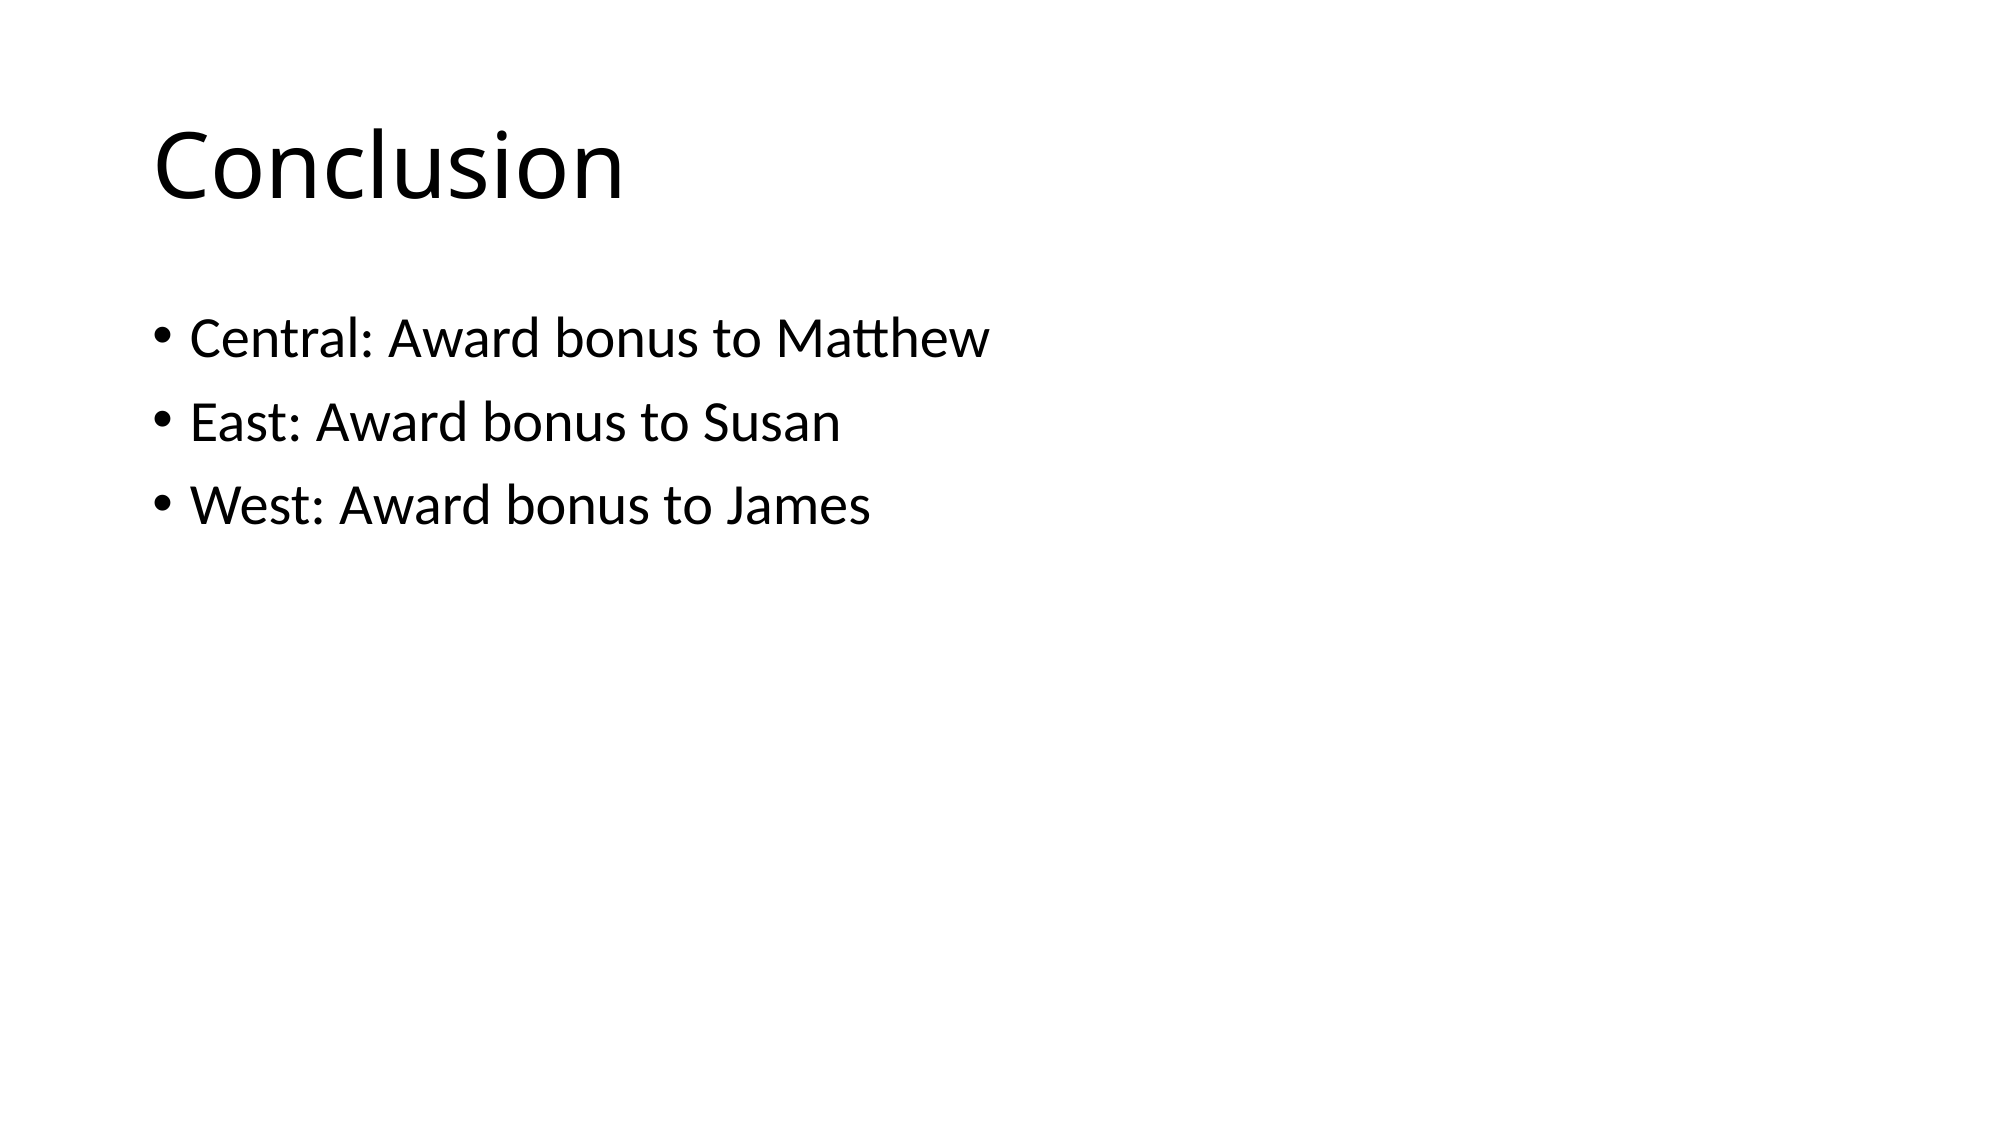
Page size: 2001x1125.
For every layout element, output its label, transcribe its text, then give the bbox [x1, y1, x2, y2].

list Central: Award bonus to Matthew East: Award bonus to Susan West: Award bonus to James [137, 299, 1863, 1014]
title Conclusion [137, 59, 1863, 278]
